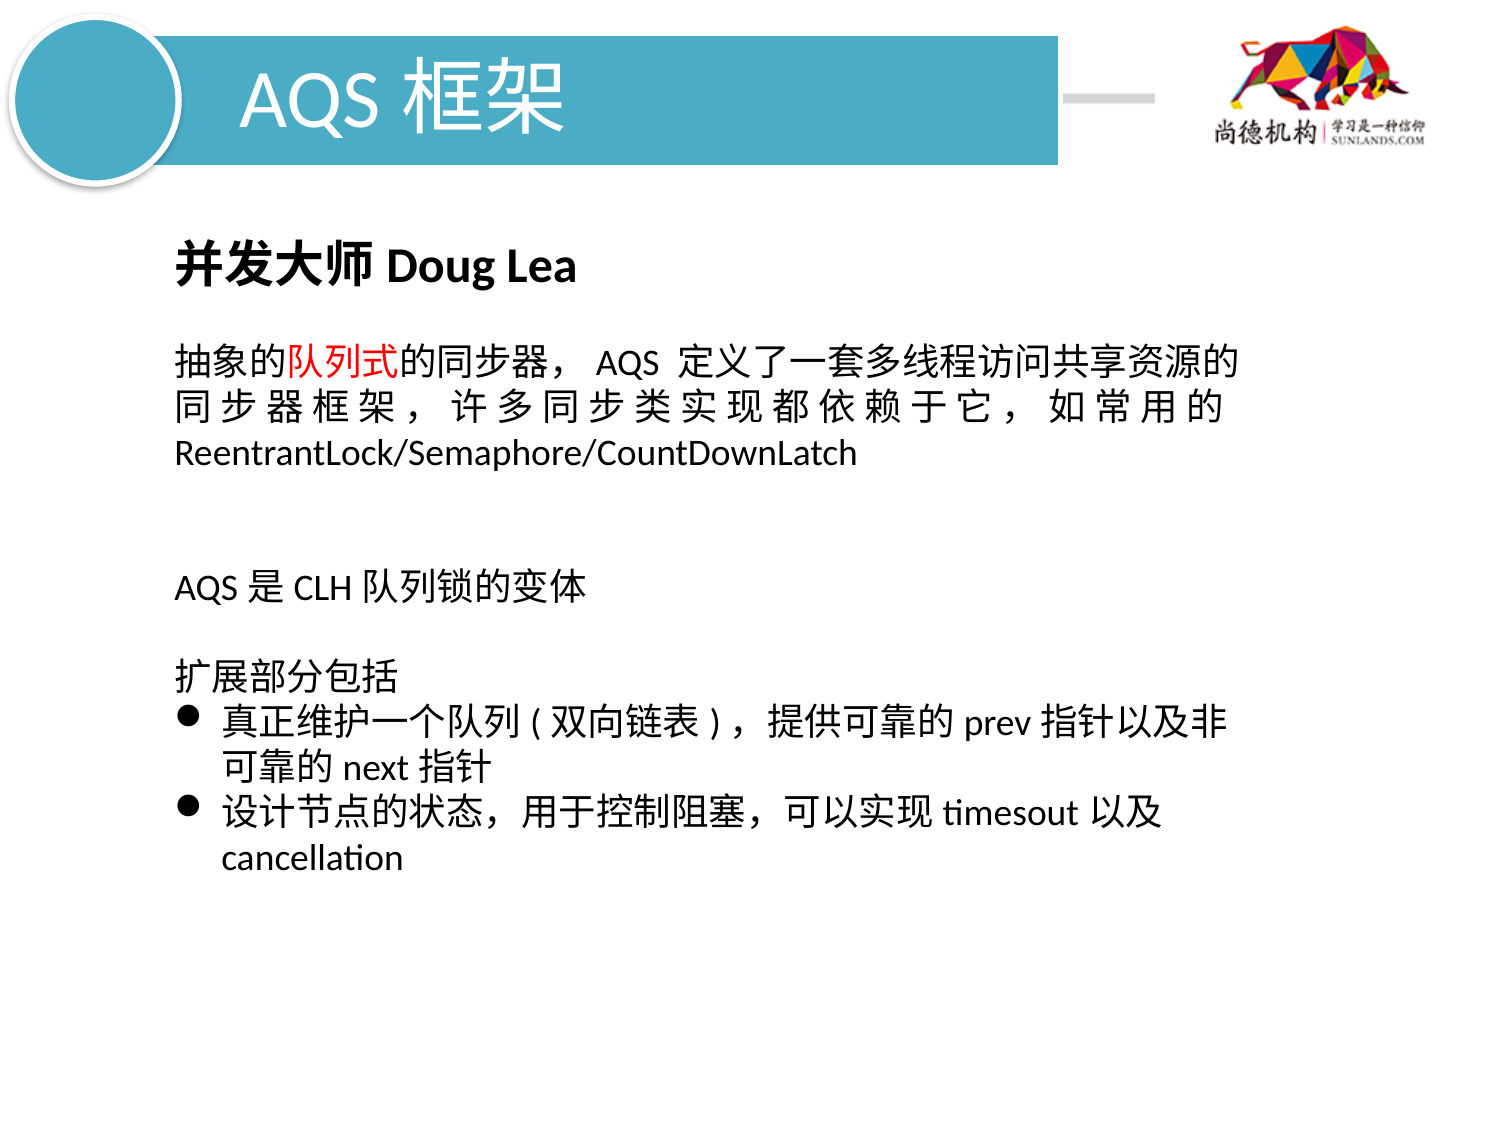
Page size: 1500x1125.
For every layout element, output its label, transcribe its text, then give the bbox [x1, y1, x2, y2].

text_box 并发大师Doug Lea 抽象的队列式的同步器，AQS 定义了一套多线程访问共享资源的 同 步 器 框 架 ， 许 多 同 步 类 实 现 都 依 赖 于 它 ， 如 常 用 的 ReentrantLock/Semaphore/CountDownLatch AQS是CLH队列锁的变体 扩展部分包括 真正维护一个队列(双向链表)，提供可靠的prev指针以及非可靠的next指针 设计节点的状态，用于控制阻塞，可以实现timesout以及cancellation [159, 225, 1278, 1021]
picture [0, 0, 1500, 187]
